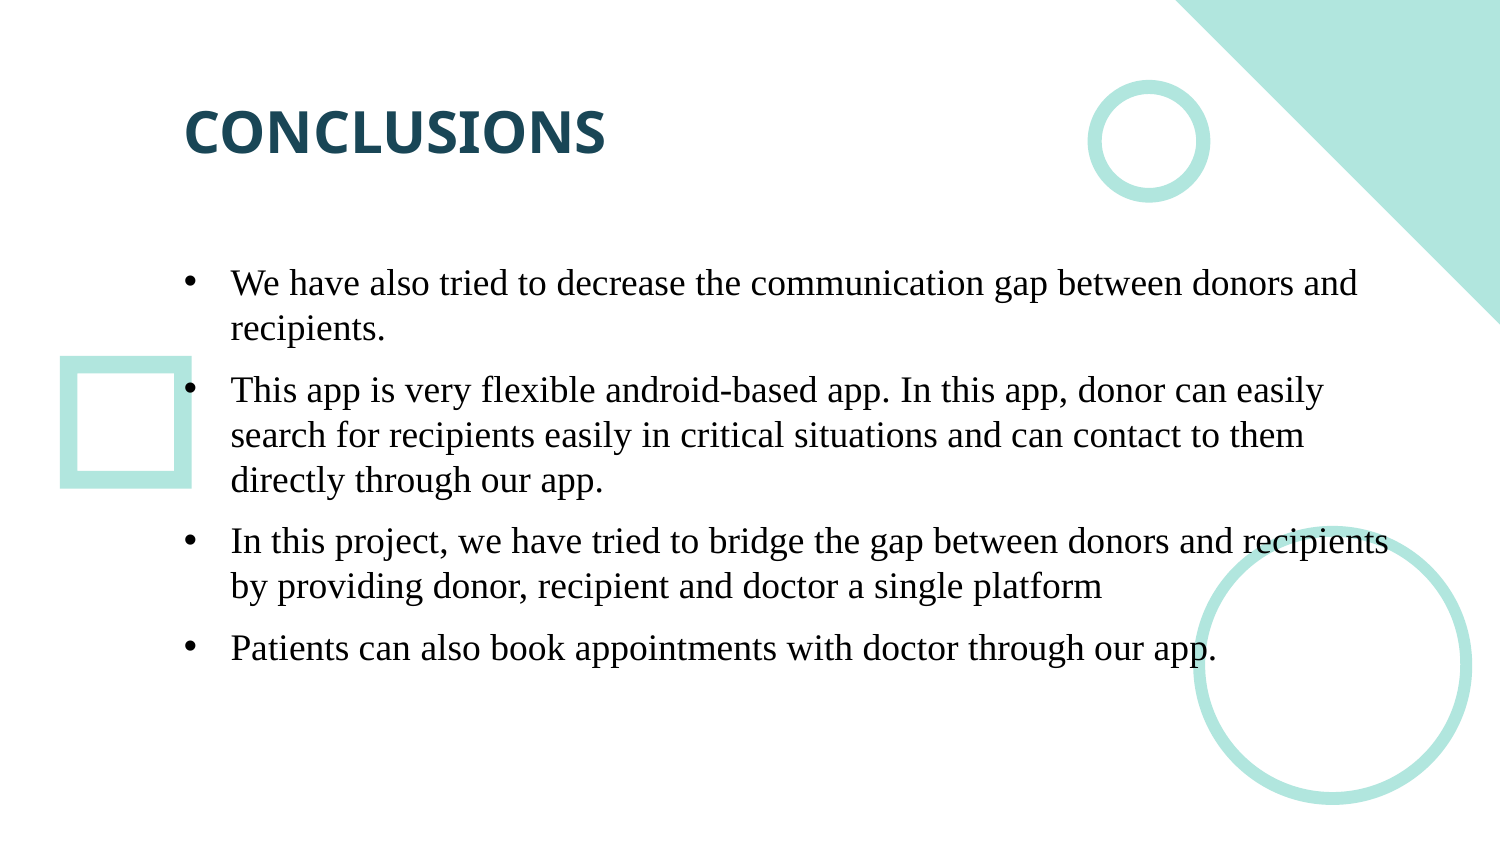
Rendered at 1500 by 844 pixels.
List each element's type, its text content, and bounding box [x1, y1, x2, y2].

text_box [1087, 79, 1211, 203]
text_box [1211, 577, 1473, 805]
subtitle We have also tried to decrease the communication gap between donors and recipients. This app is very flexible android-based app. In this app, donor can easily search for recipients easily in critical situations and can contact to them directly through our app. In this project, we have tried to bridge the gap between donors and recipients by providing donor, recipient and doctor a single platform Patients can also book appointments with doctor through our app. [168, 181, 1441, 734]
text_box [59, 355, 168, 489]
title CONCLUSIONS [168, 79, 971, 174]
